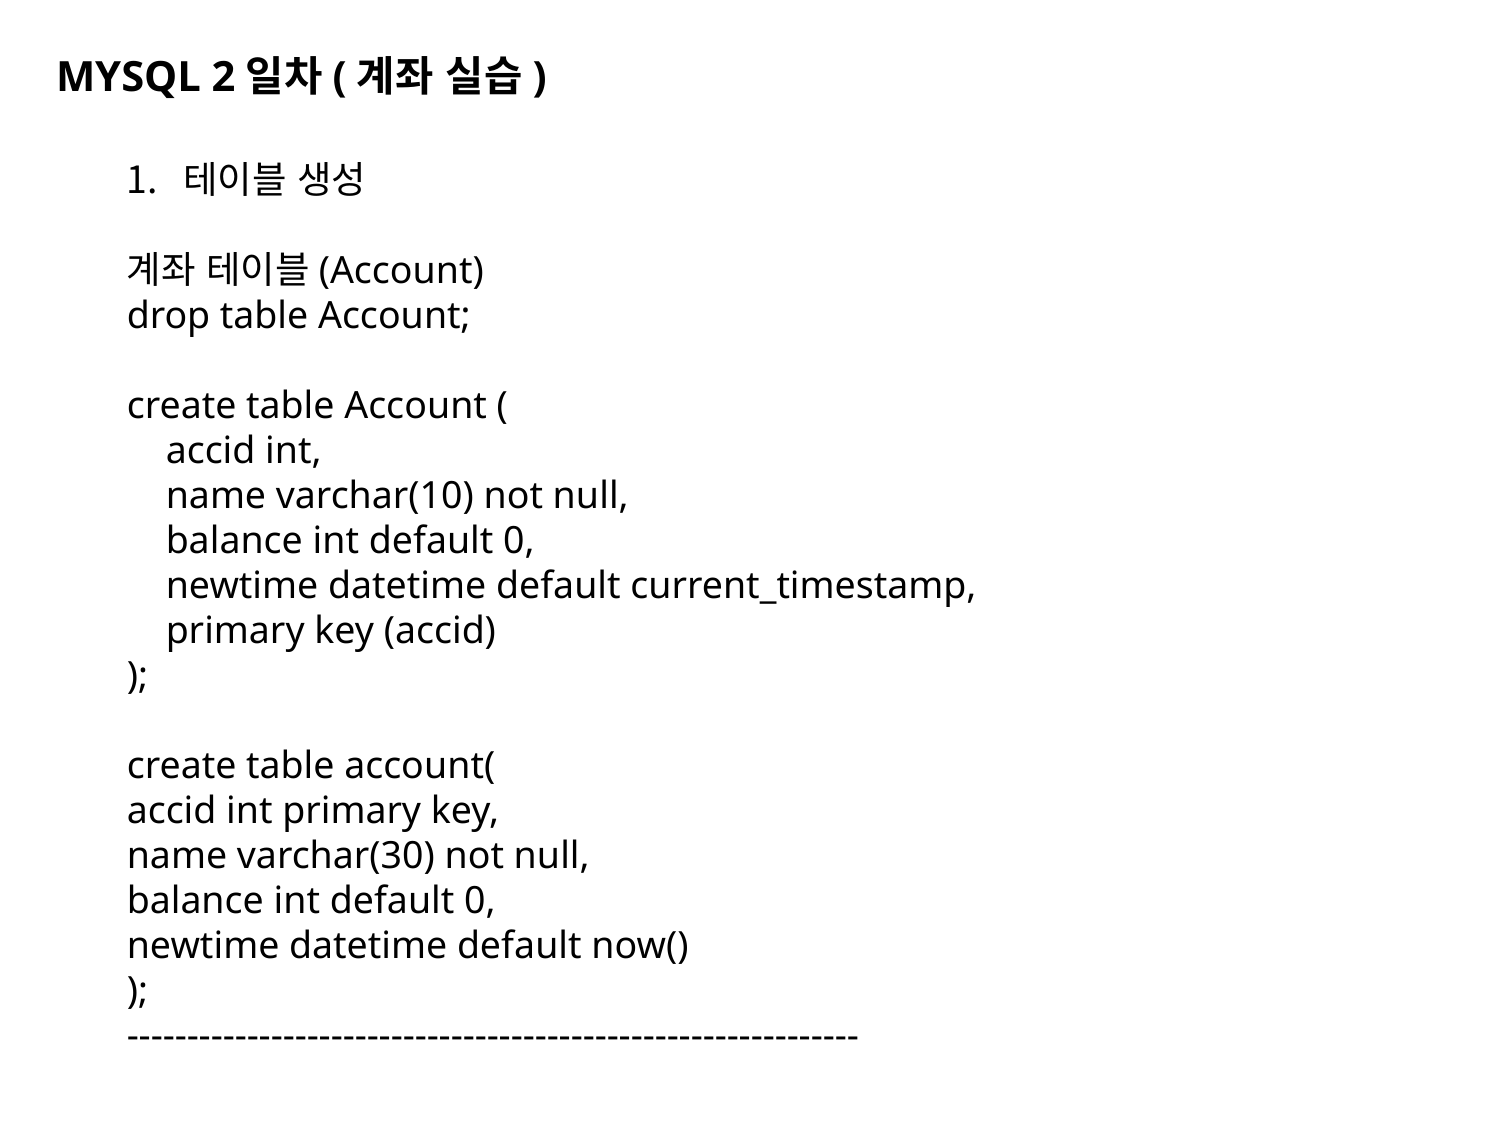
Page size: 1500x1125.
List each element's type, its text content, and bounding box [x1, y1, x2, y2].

text_box 테이블 생성 계좌 테이블(Account) drop table Account; create table Account ( accid int, name varchar(10) not null, balance int default 0, newtime datetime default current_timestamp, primary key (accid) ); create table account( accid int primary key, name varchar(30) not null, balance int default 0, newtime datetime default now() ); ------------------------------------------------------------- [112, 148, 1412, 1125]
text_box MYSQL 2일차(계좌 실습) [41, 42, 1022, 108]
